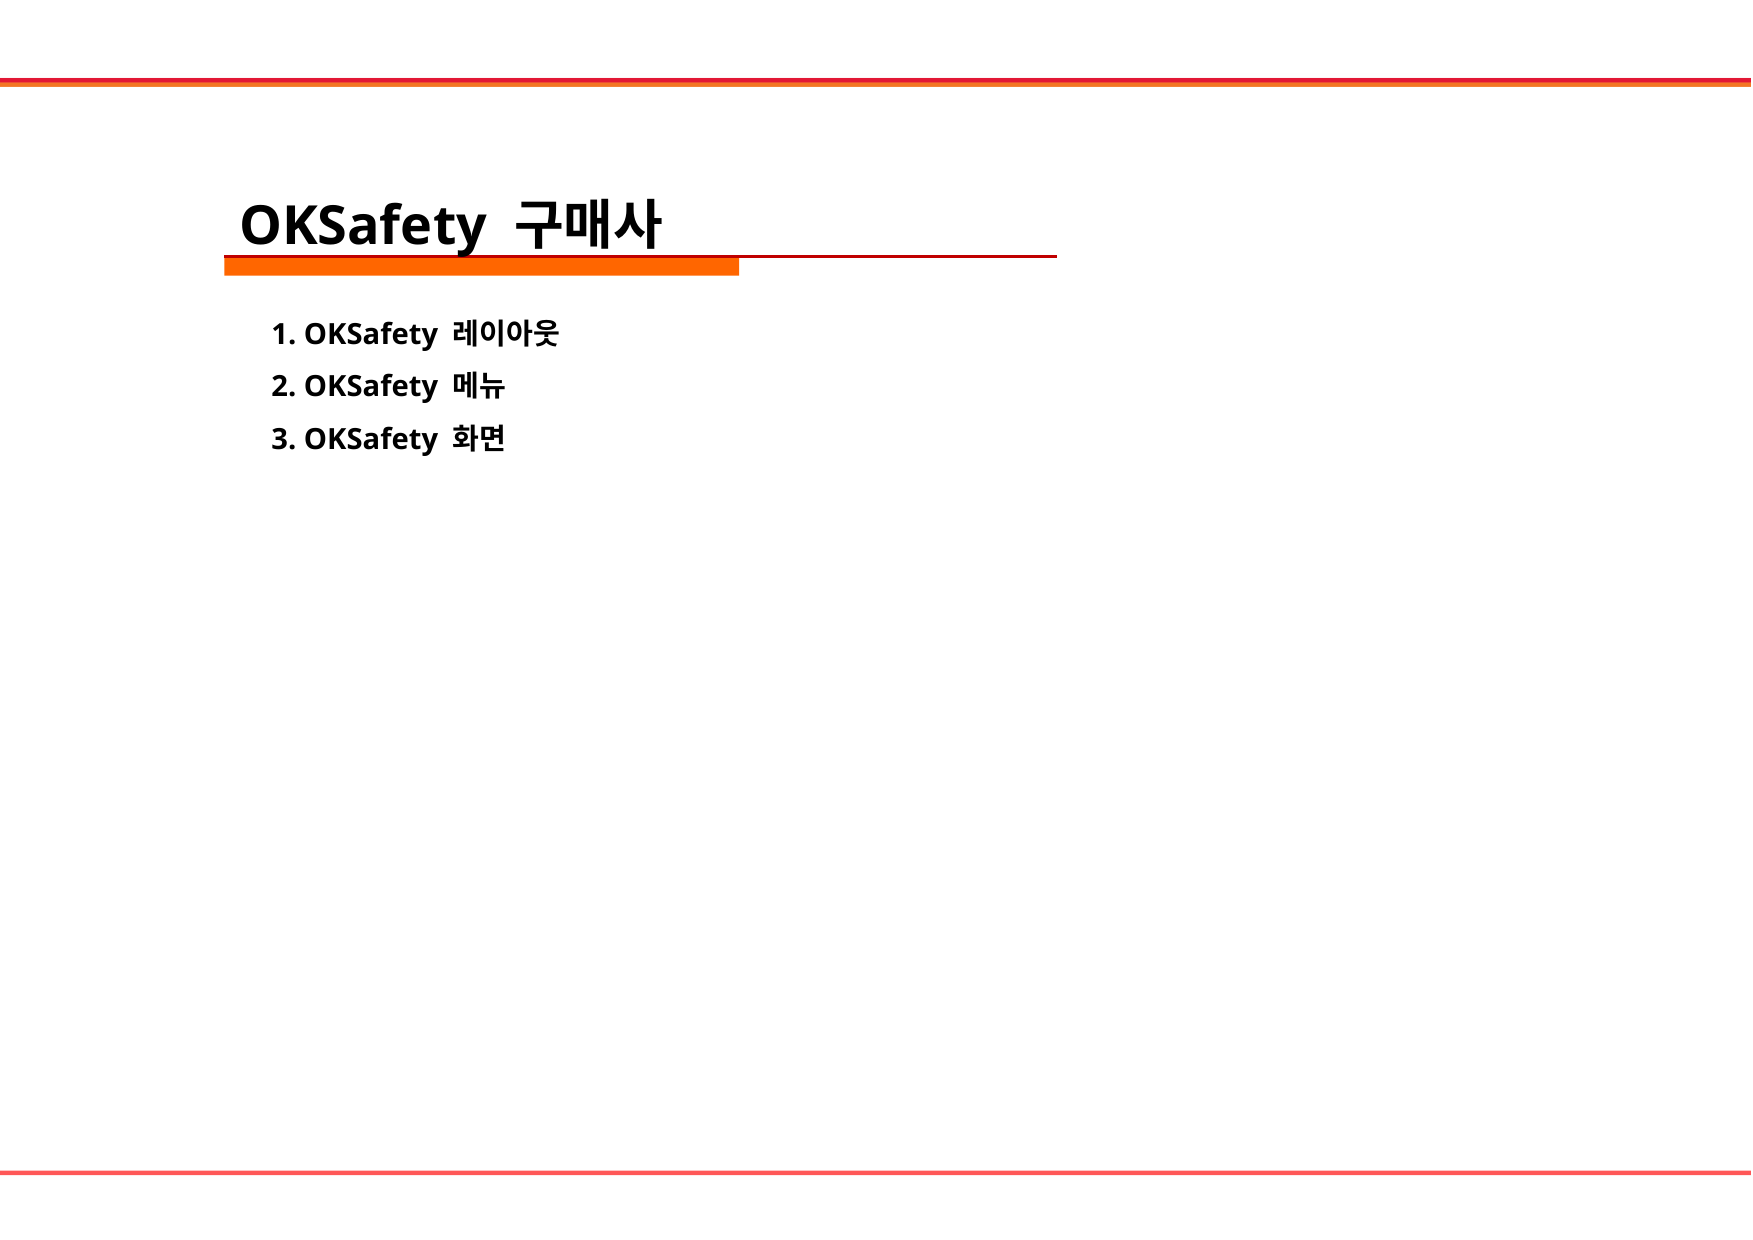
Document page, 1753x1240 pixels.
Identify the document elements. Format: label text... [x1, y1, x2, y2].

text_box [224, 263, 740, 276]
text_box 1. OKSafety 레이아웃 2. OKSafety 메뉴 3. OKSafety 화면 [224, 290, 1494, 463]
text_box OKSafety 구매사 [224, 185, 1058, 263]
picture [0, 73, 1751, 87]
